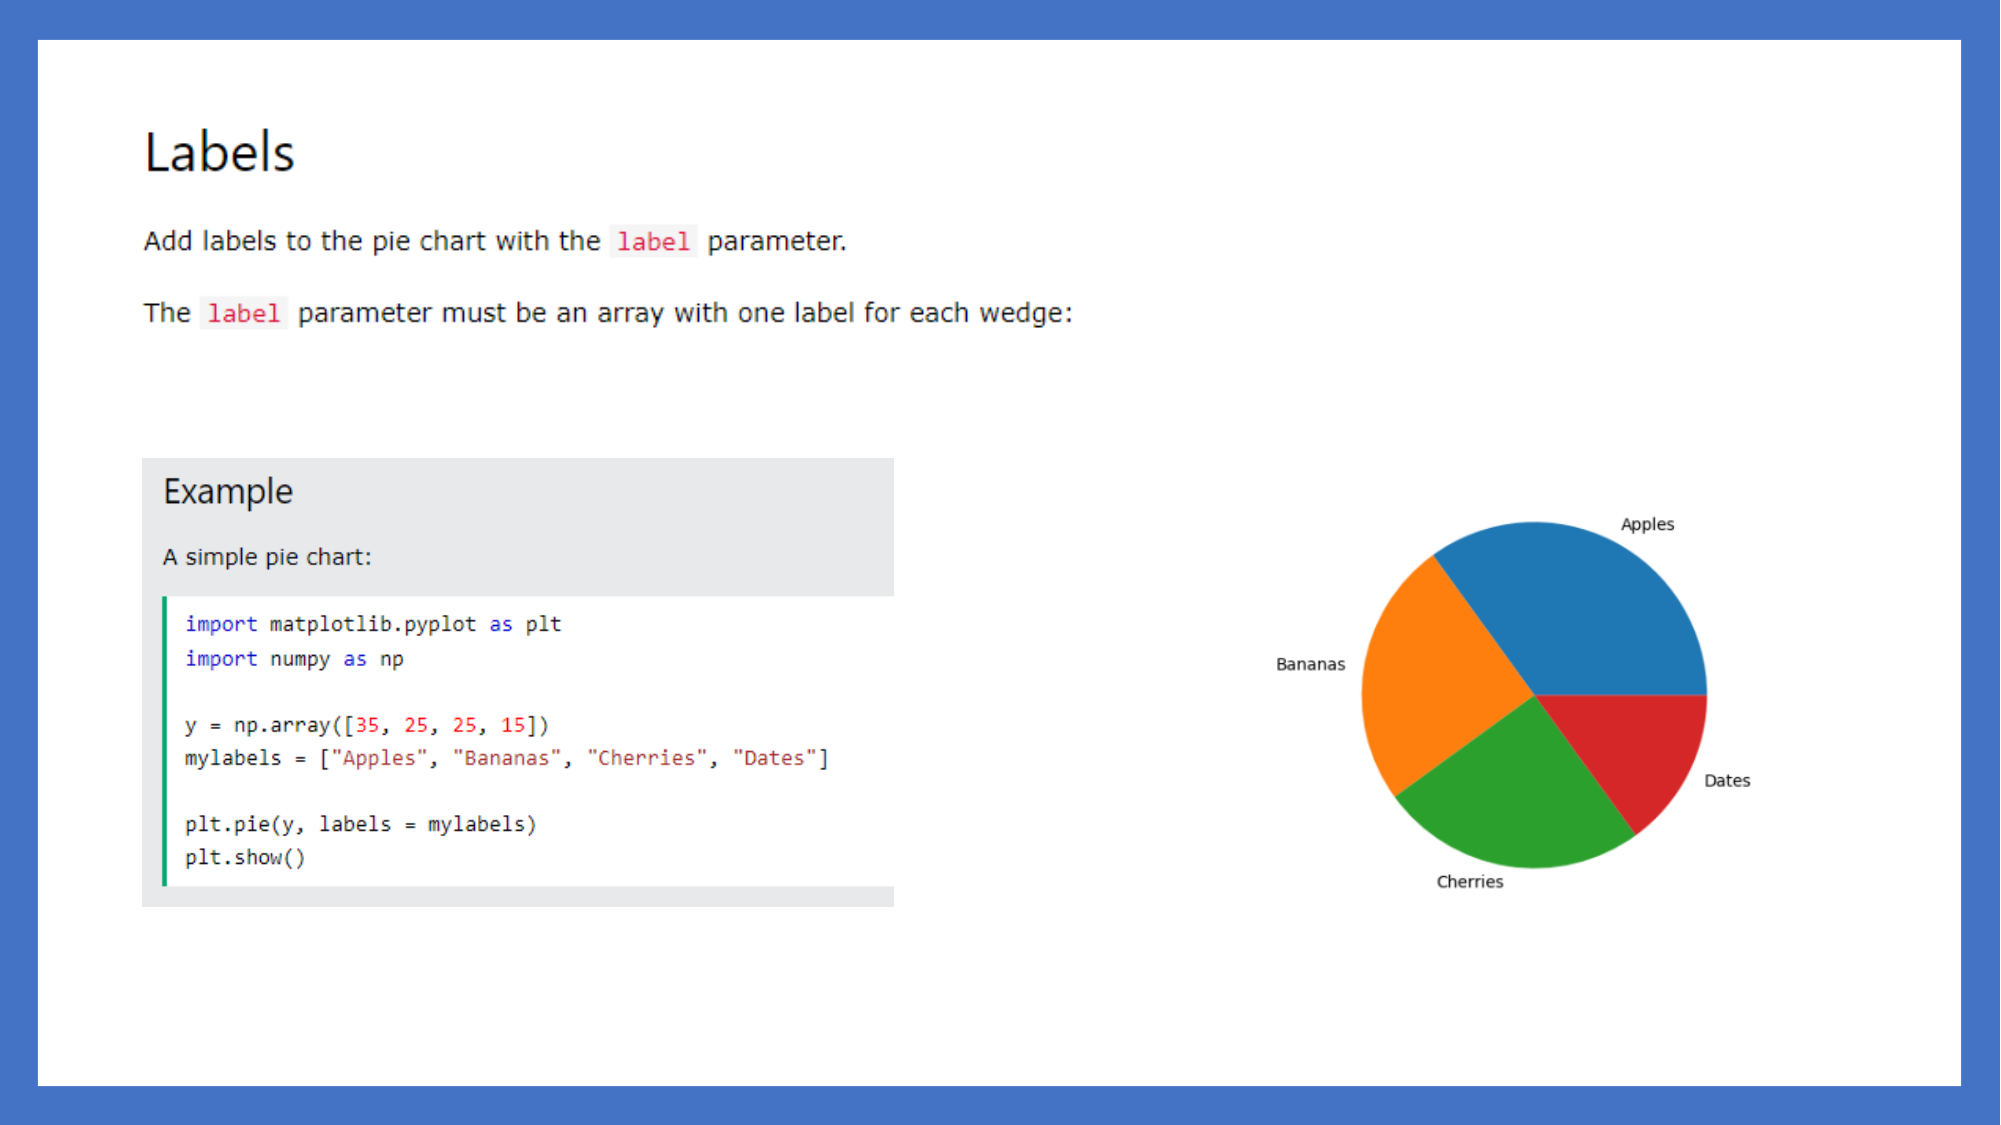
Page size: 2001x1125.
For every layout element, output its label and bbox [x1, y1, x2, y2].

picture [114, 107, 1146, 350]
picture [1205, 434, 1858, 932]
picture [142, 458, 895, 908]
